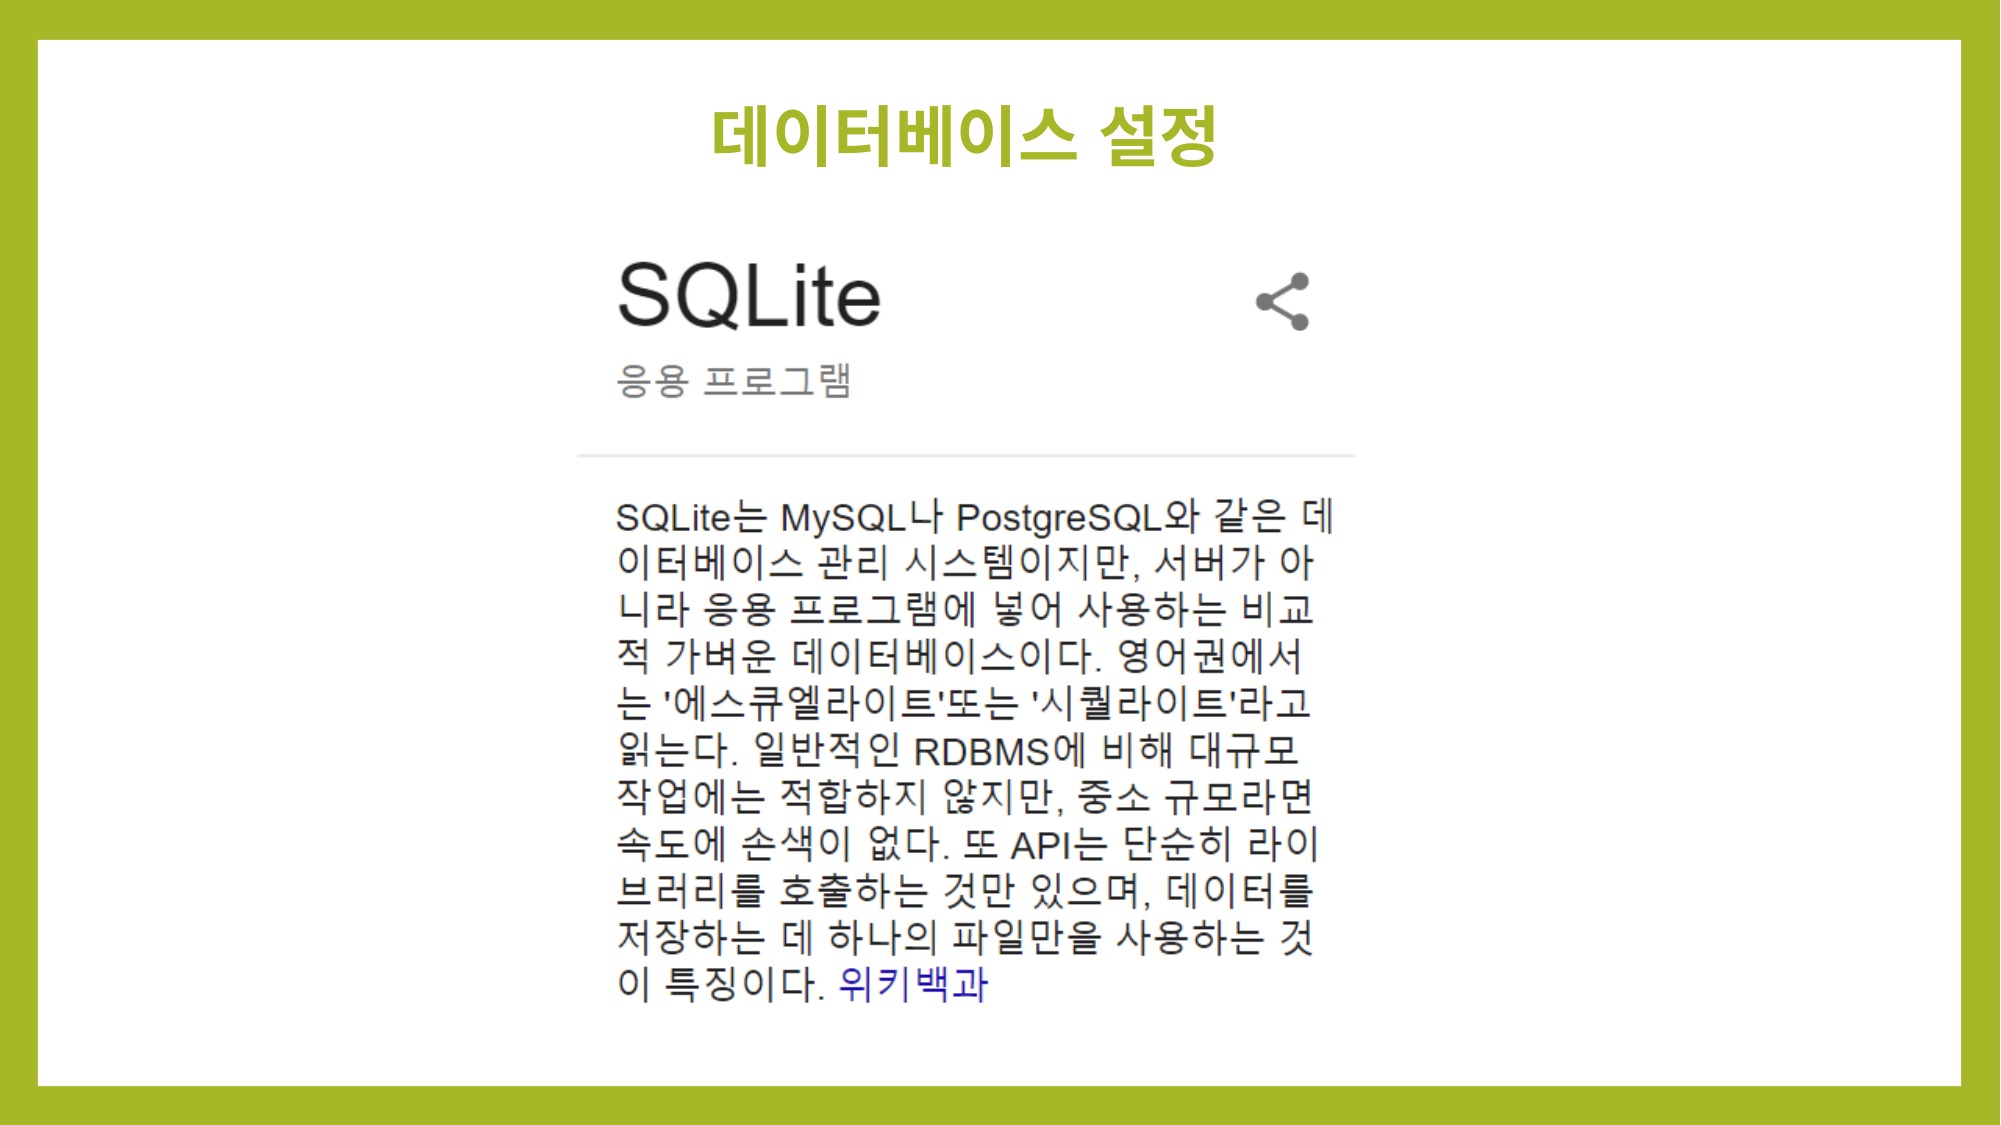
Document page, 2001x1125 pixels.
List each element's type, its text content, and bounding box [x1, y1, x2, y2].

text_box 데이터베이스 설정 [696, 87, 1237, 183]
picture [576, 224, 1356, 1016]
